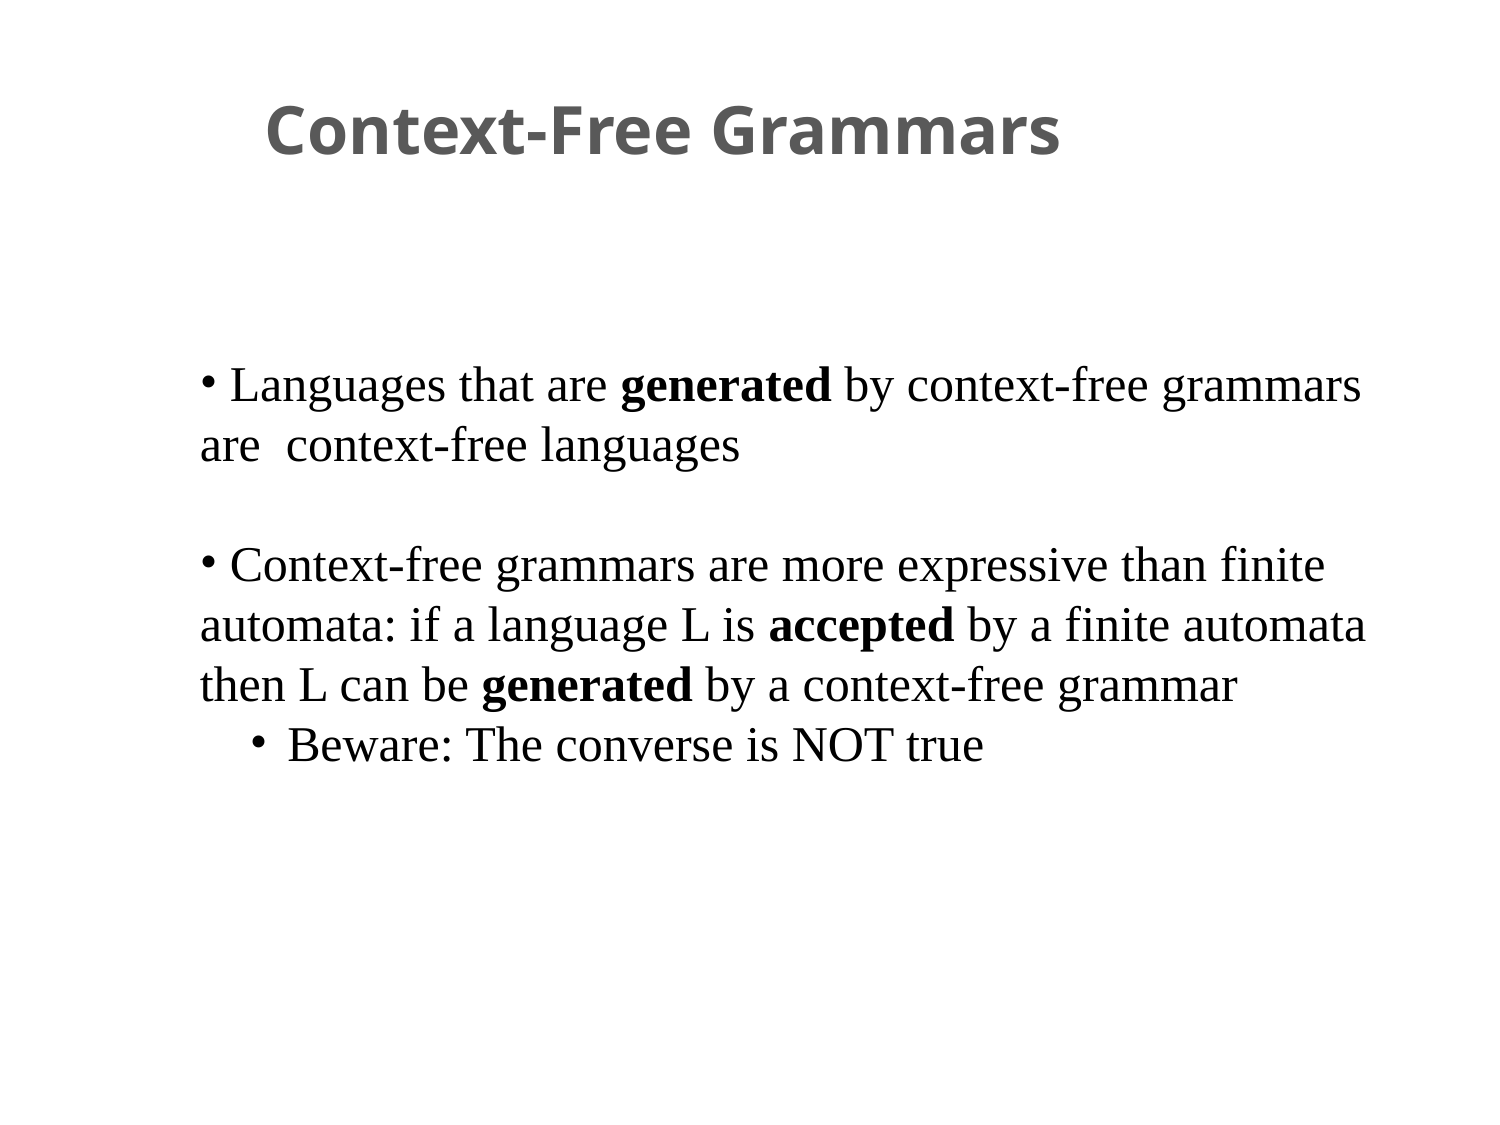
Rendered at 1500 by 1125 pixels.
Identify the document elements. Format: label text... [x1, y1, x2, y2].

text_box Languages that are generated by context-free grammars are context-free languages Context-free grammars are more expressive than finite automata: if a language L is accepted by a finite automata then L can be generated by a context-free grammar Beware: The converse is NOT true [184, 344, 1450, 780]
title Context-Free Grammars [249, 62, 1388, 175]
